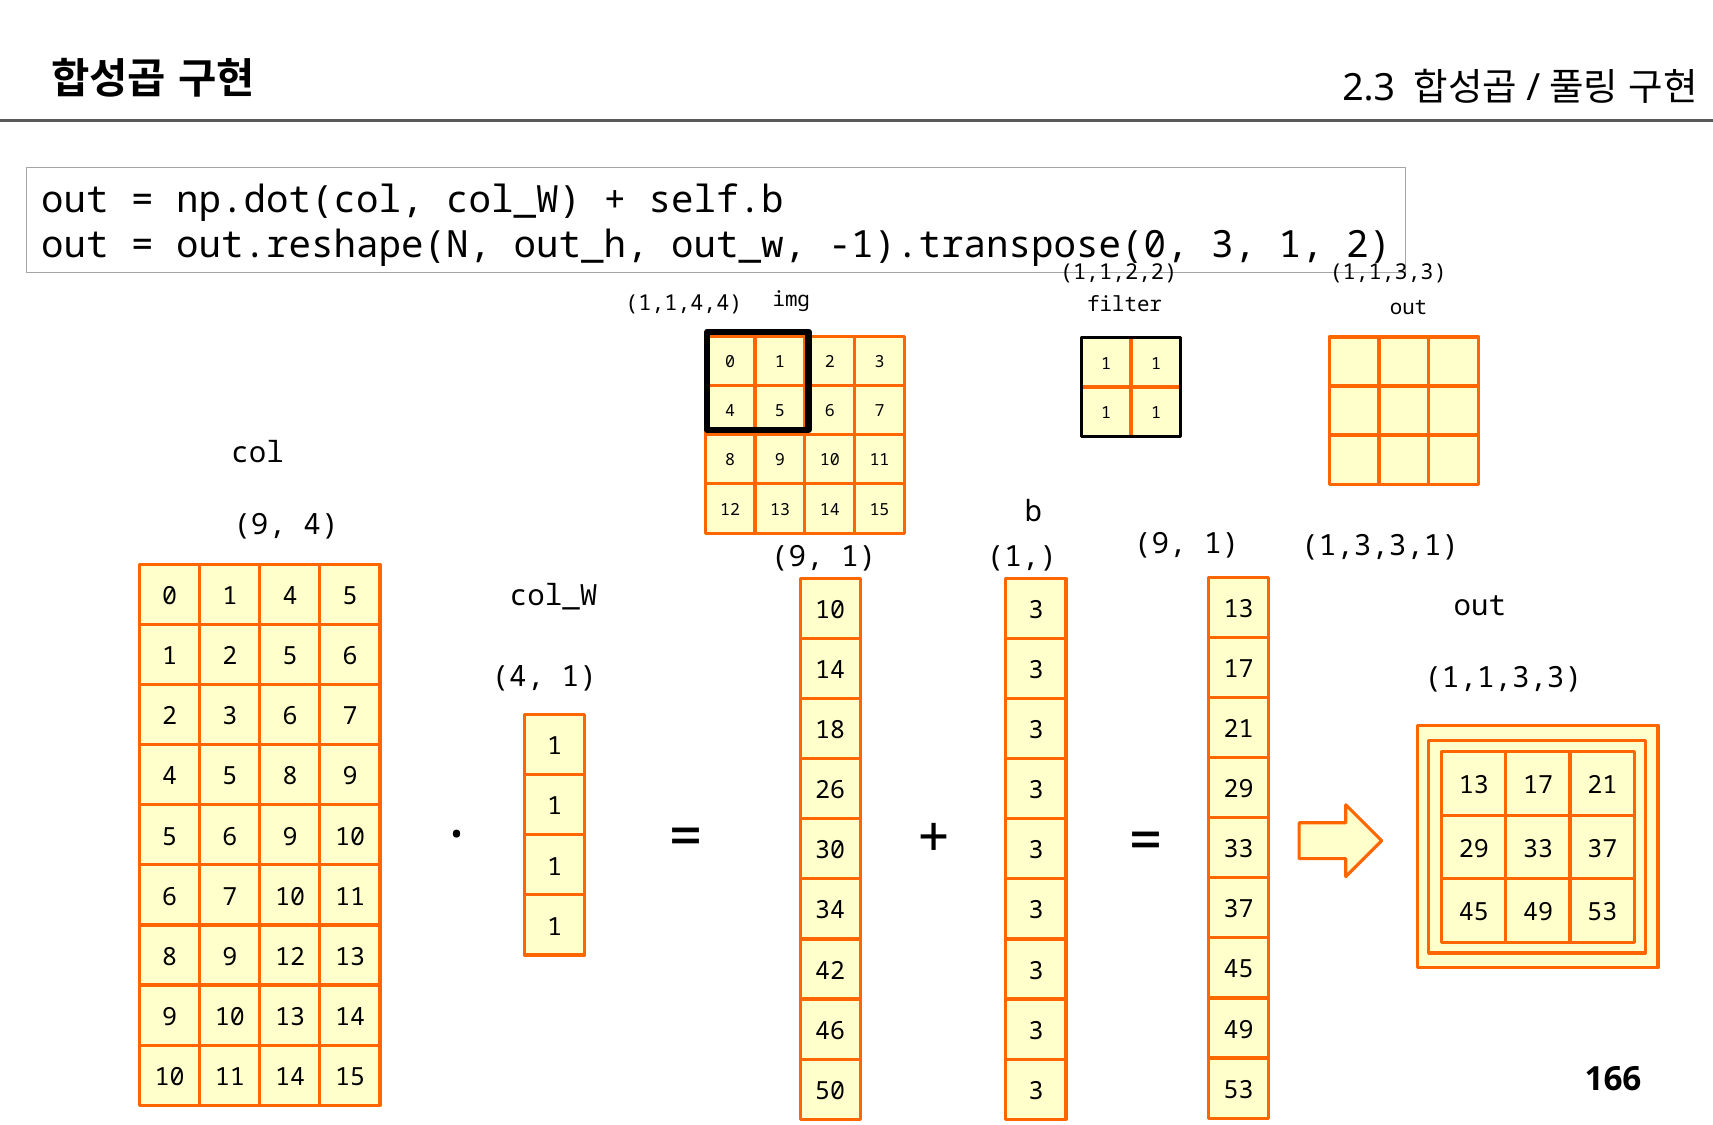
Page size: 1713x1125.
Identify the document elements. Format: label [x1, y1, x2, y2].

text_box [138, 562, 382, 1107]
text_box [653, 790, 719, 876]
text_box [216, 426, 299, 476]
text_box [424, 772, 490, 857]
text_box [1119, 517, 1254, 567]
text_box [1286, 519, 1474, 569]
text_box [218, 498, 354, 549]
text_box [1438, 579, 1521, 629]
text_box [610, 278, 825, 323]
text_box [1296, 802, 1384, 879]
text_box [916, 44, 1713, 111]
text_box [1327, 335, 1481, 487]
text_box [11, 13, 803, 105]
text_box [495, 568, 613, 619]
text_box [1206, 575, 1271, 1120]
text_box [26, 167, 1462, 327]
text_box [703, 330, 907, 1121]
text_box [1417, 725, 1659, 969]
text_box [522, 713, 587, 957]
text_box [901, 791, 967, 877]
text_box [477, 649, 612, 700]
text_box [1409, 651, 1597, 701]
text_box [1113, 795, 1179, 880]
text_box [1079, 336, 1183, 439]
text_box [972, 485, 1072, 1121]
